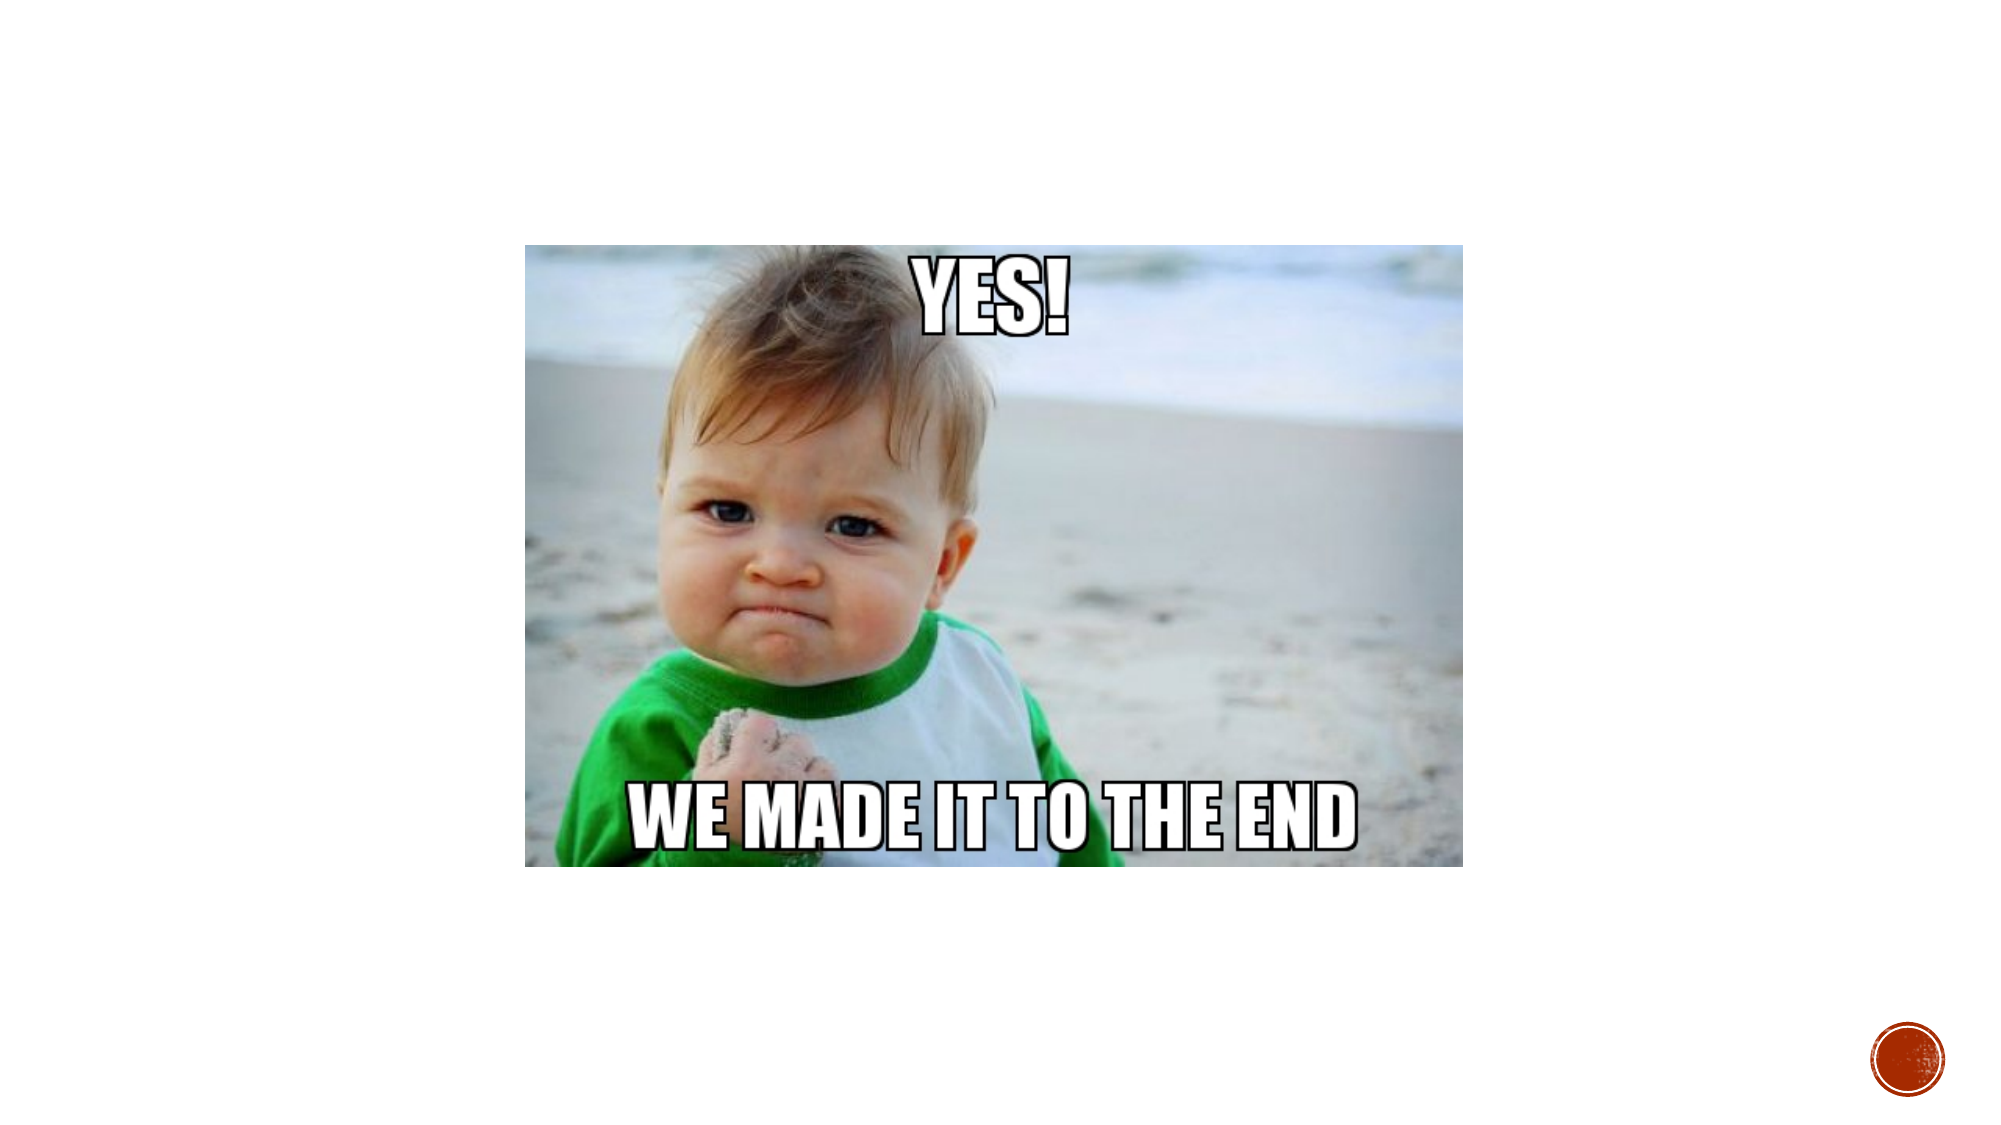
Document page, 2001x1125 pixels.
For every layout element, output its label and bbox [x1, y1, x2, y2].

picture [525, 245, 1463, 867]
